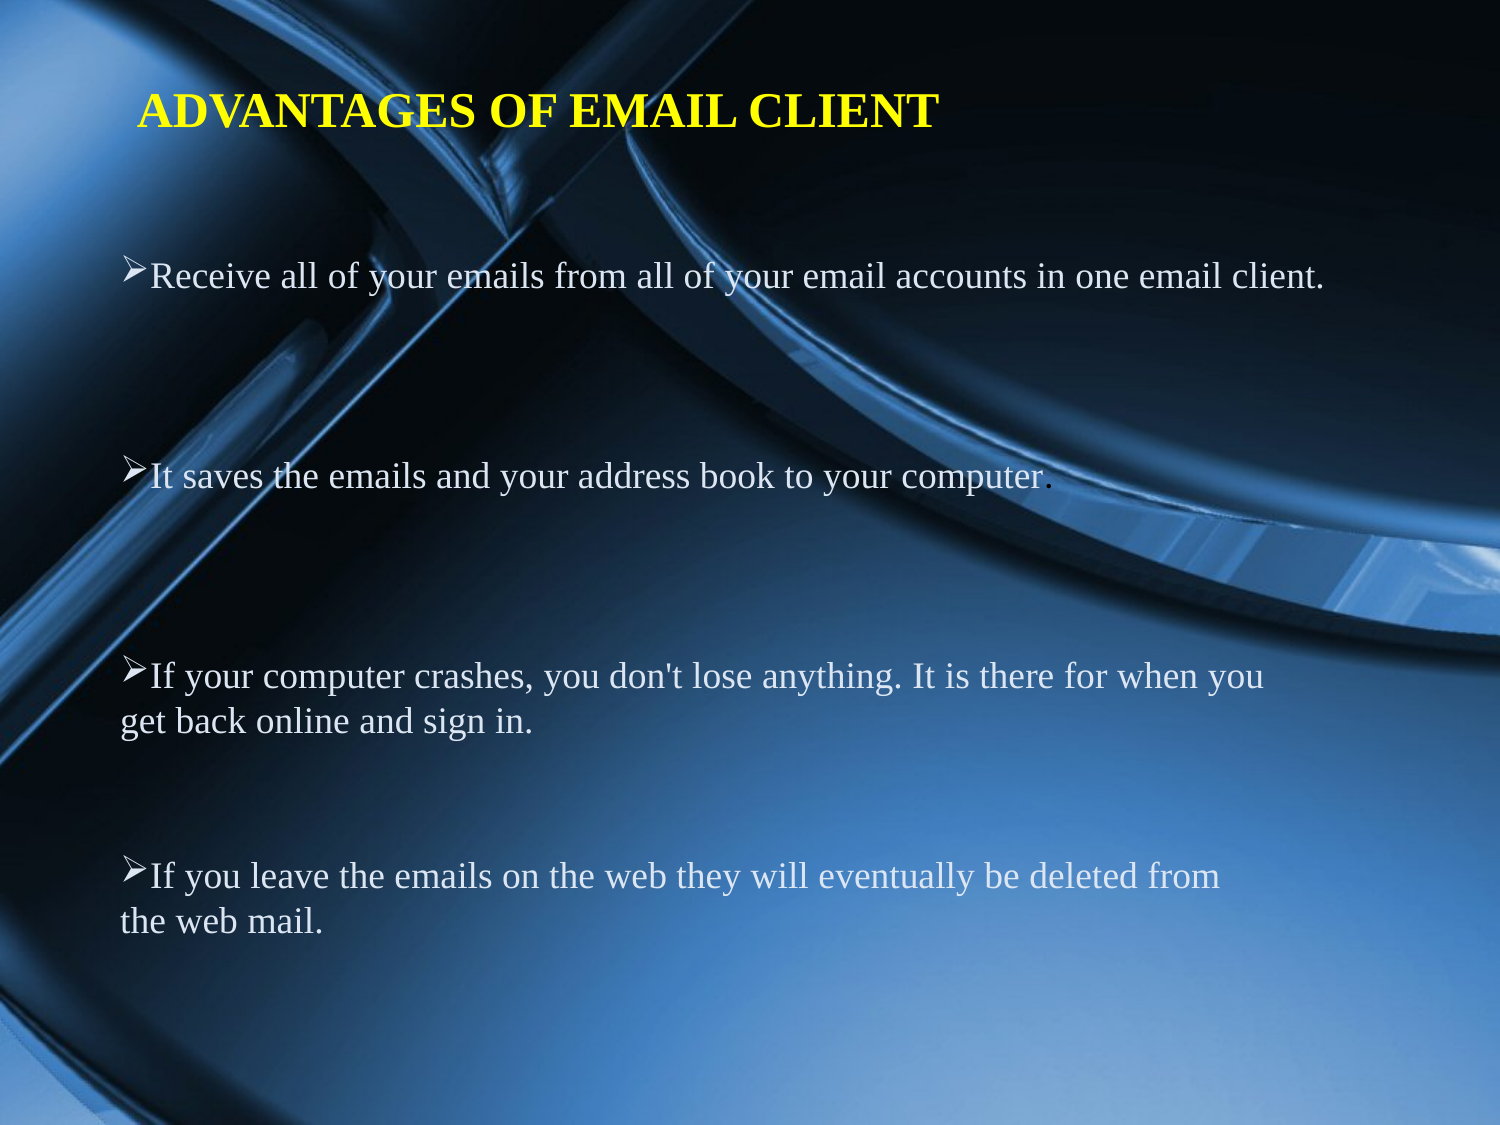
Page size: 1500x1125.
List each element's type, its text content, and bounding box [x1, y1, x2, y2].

text_box It saves the emails and your address book to your computer. [105, 443, 1301, 503]
text_box ADVANTAGES OF EMAIL CLIENT [122, 70, 955, 145]
text_box Receive all of your emails from all of your email accounts in one email client. [105, 244, 1360, 304]
text_box If your computer crashes, you don't lose anything. It is there for when you get back online and sign in. [105, 643, 1325, 749]
text_box If you leave the emails on the web they will eventually be deleted from the web mail. [105, 843, 1289, 949]
picture [0, 0, 1500, 1125]
